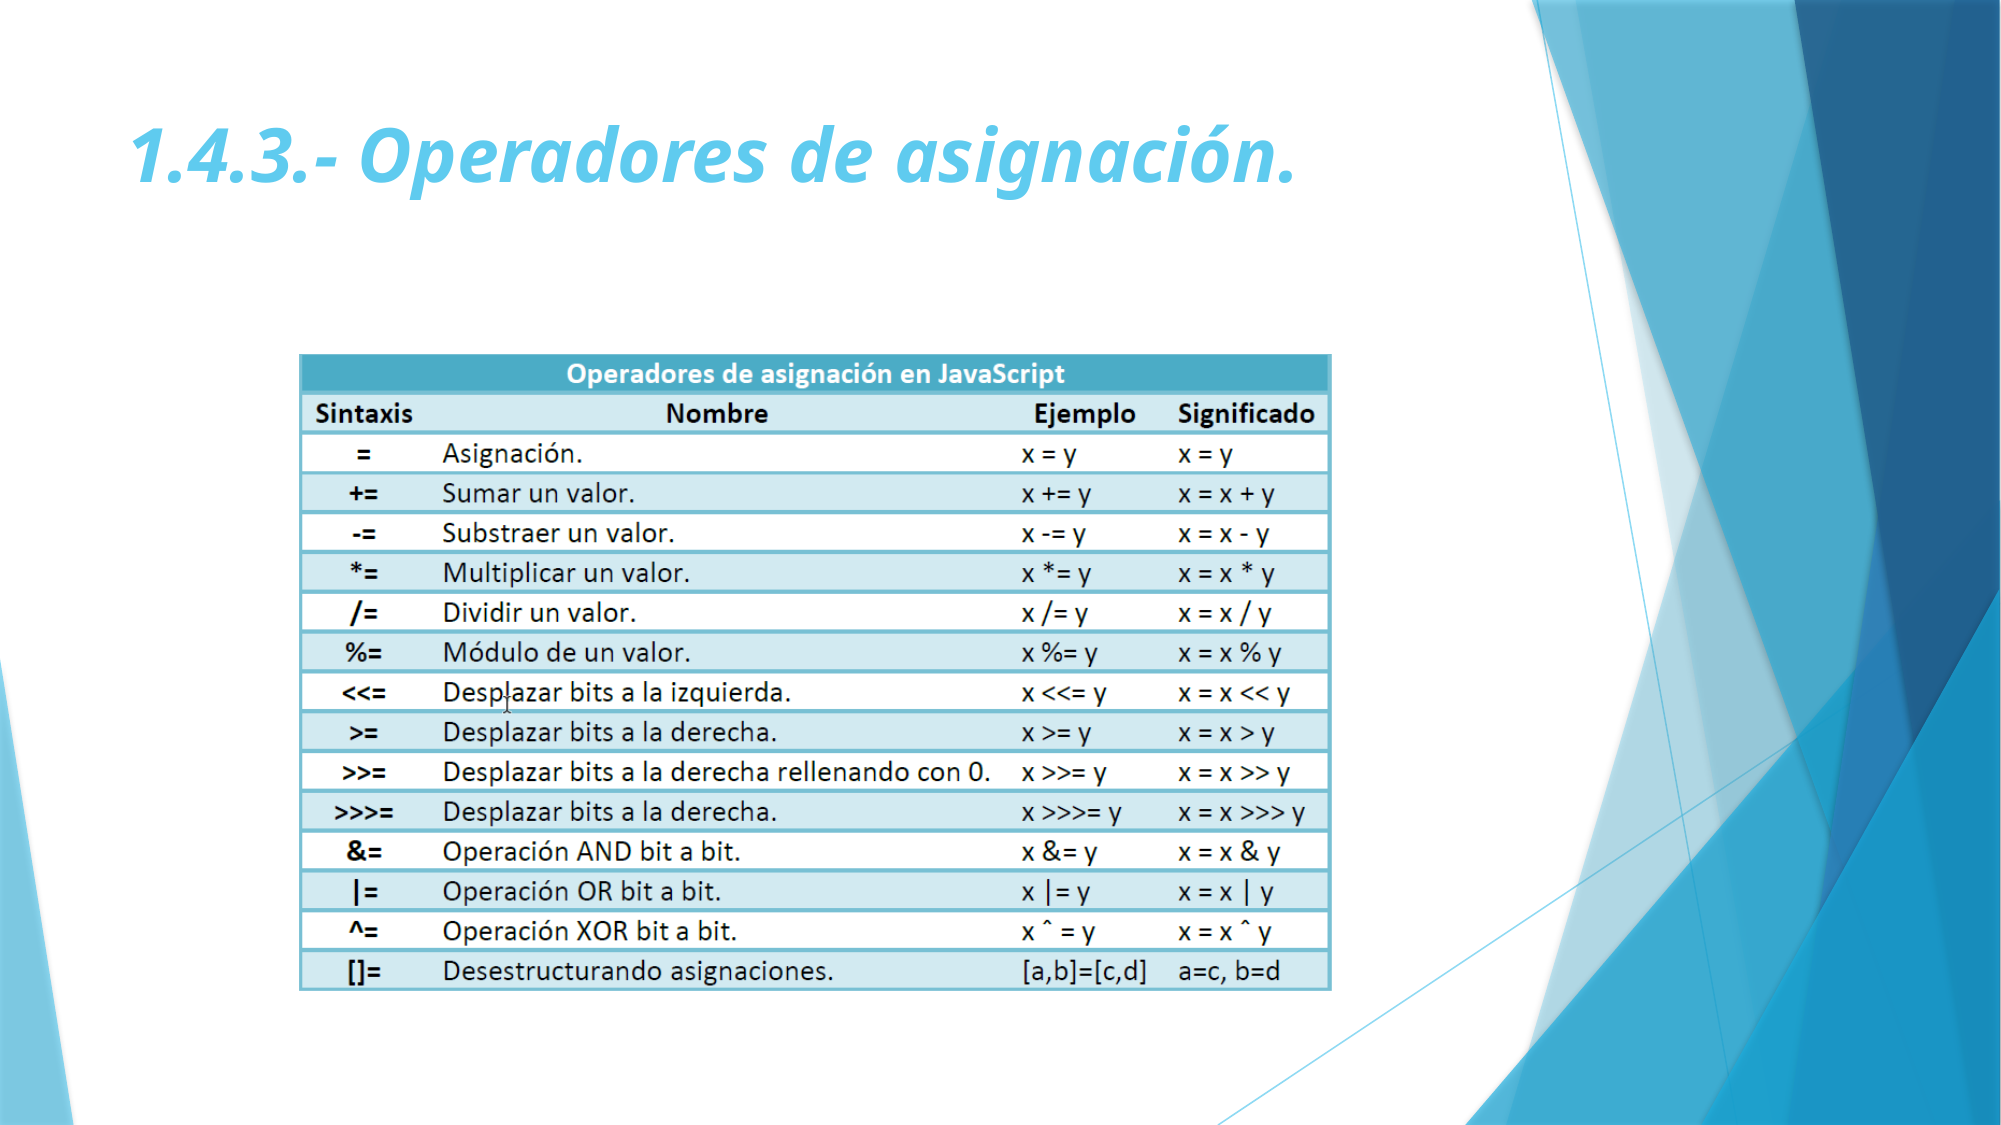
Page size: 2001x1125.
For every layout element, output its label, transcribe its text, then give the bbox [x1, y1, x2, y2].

title 1.4.3.- Operadores de asignación. [111, 99, 1522, 317]
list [298, 353, 1335, 992]
